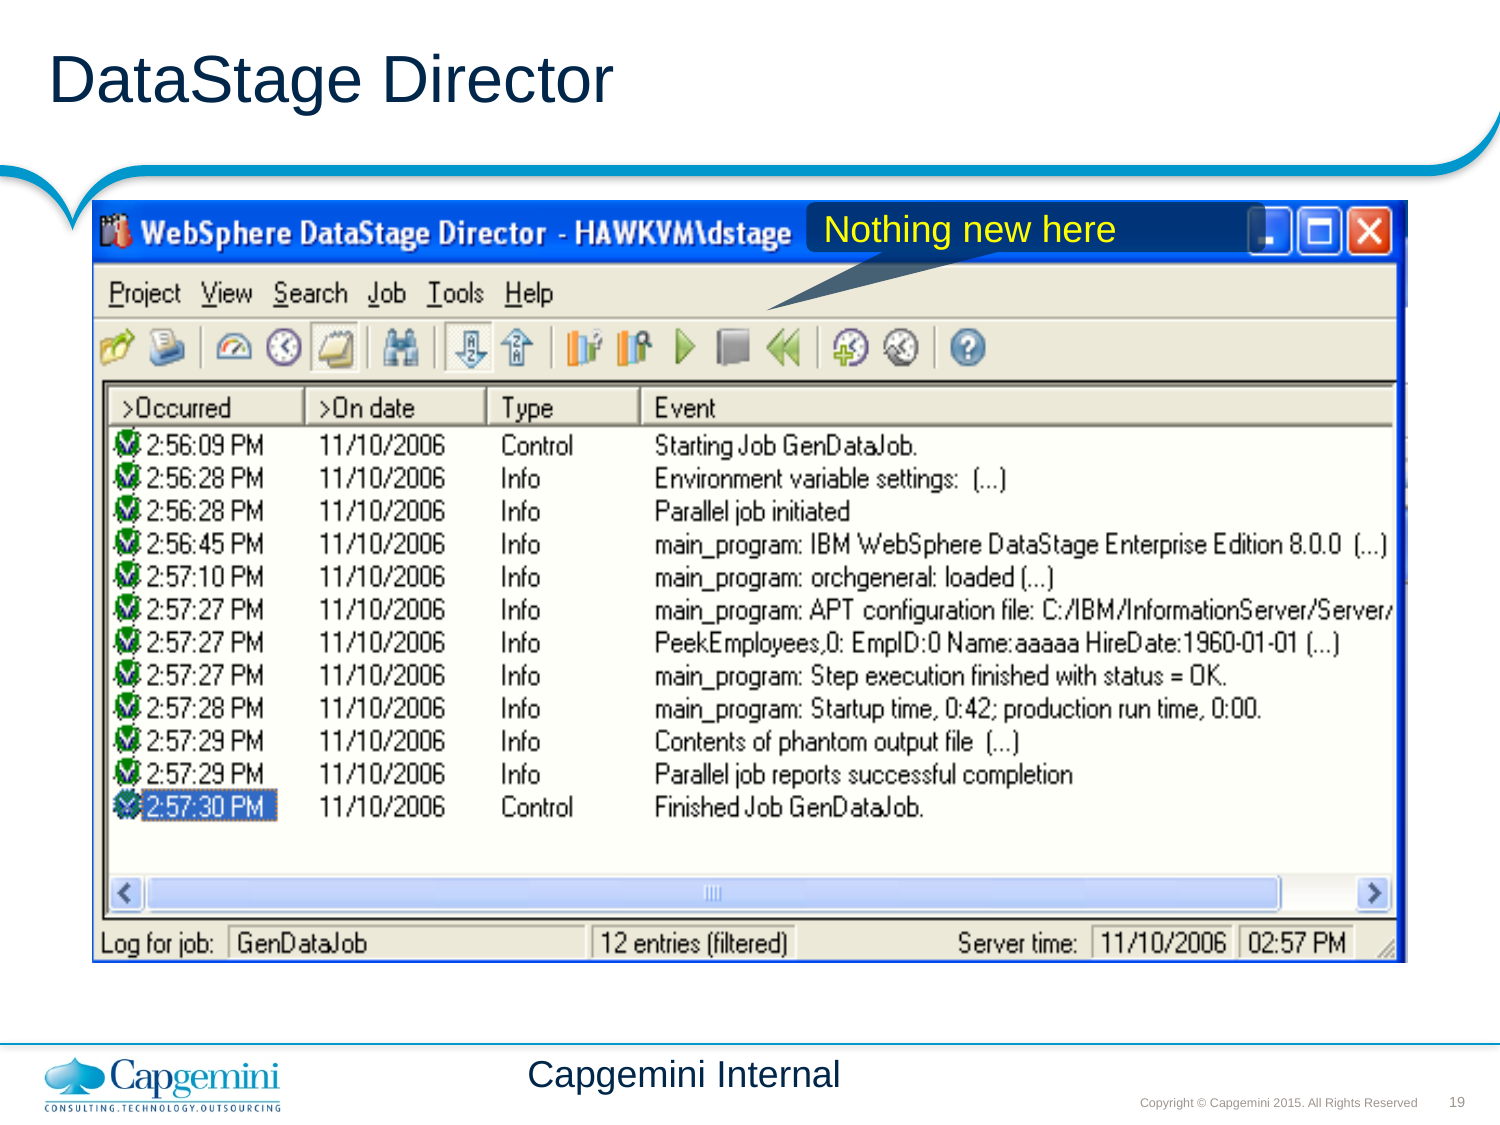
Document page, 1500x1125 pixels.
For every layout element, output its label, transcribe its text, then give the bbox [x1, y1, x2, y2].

title DataStage Director [0, 0, 1500, 165]
picture [91, 200, 1408, 963]
footer Capgemini Internal [512, 1042, 988, 1103]
picture [44, 1056, 281, 1113]
